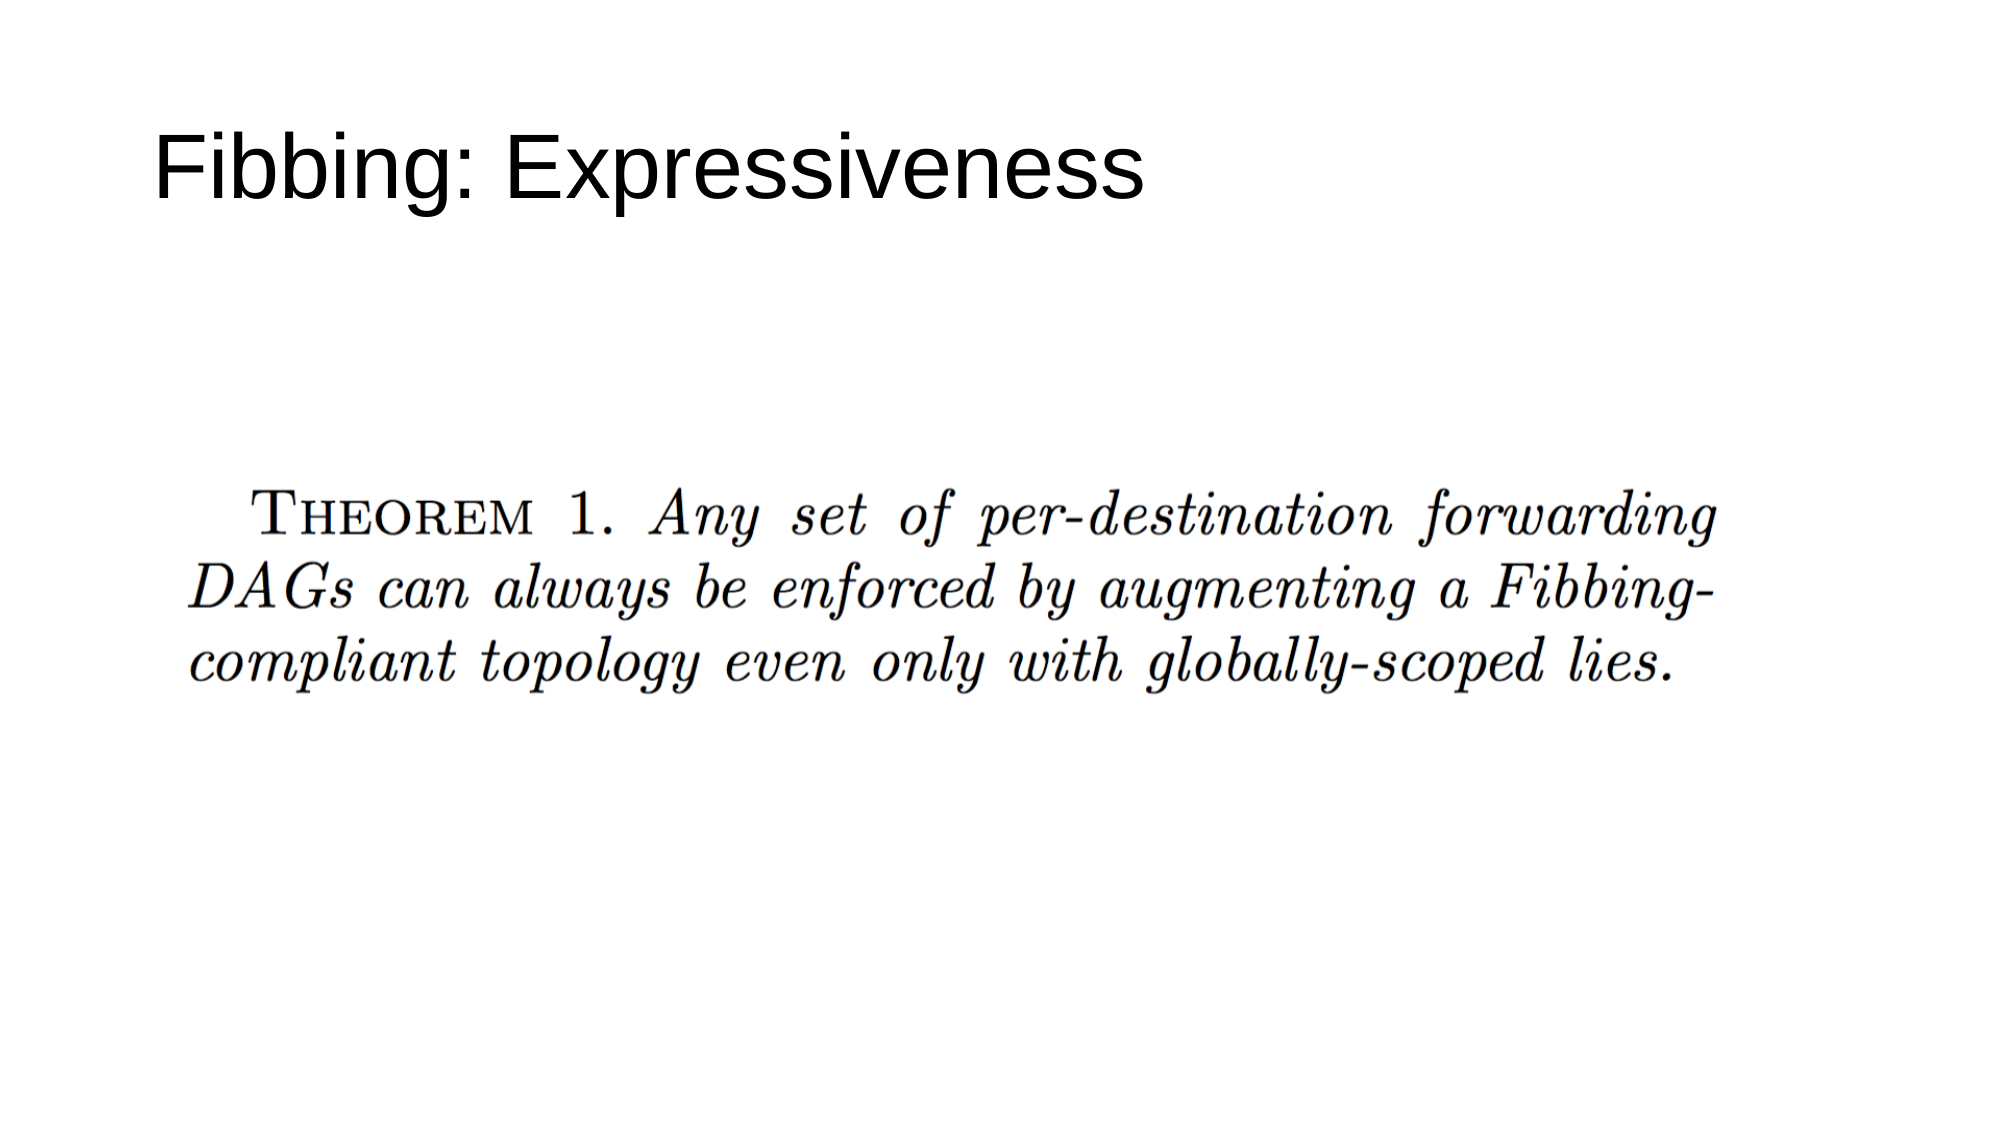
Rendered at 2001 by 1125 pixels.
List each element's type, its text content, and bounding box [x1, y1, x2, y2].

picture [137, 455, 1759, 706]
title Fibbing: Expressiveness [137, 59, 1863, 278]
